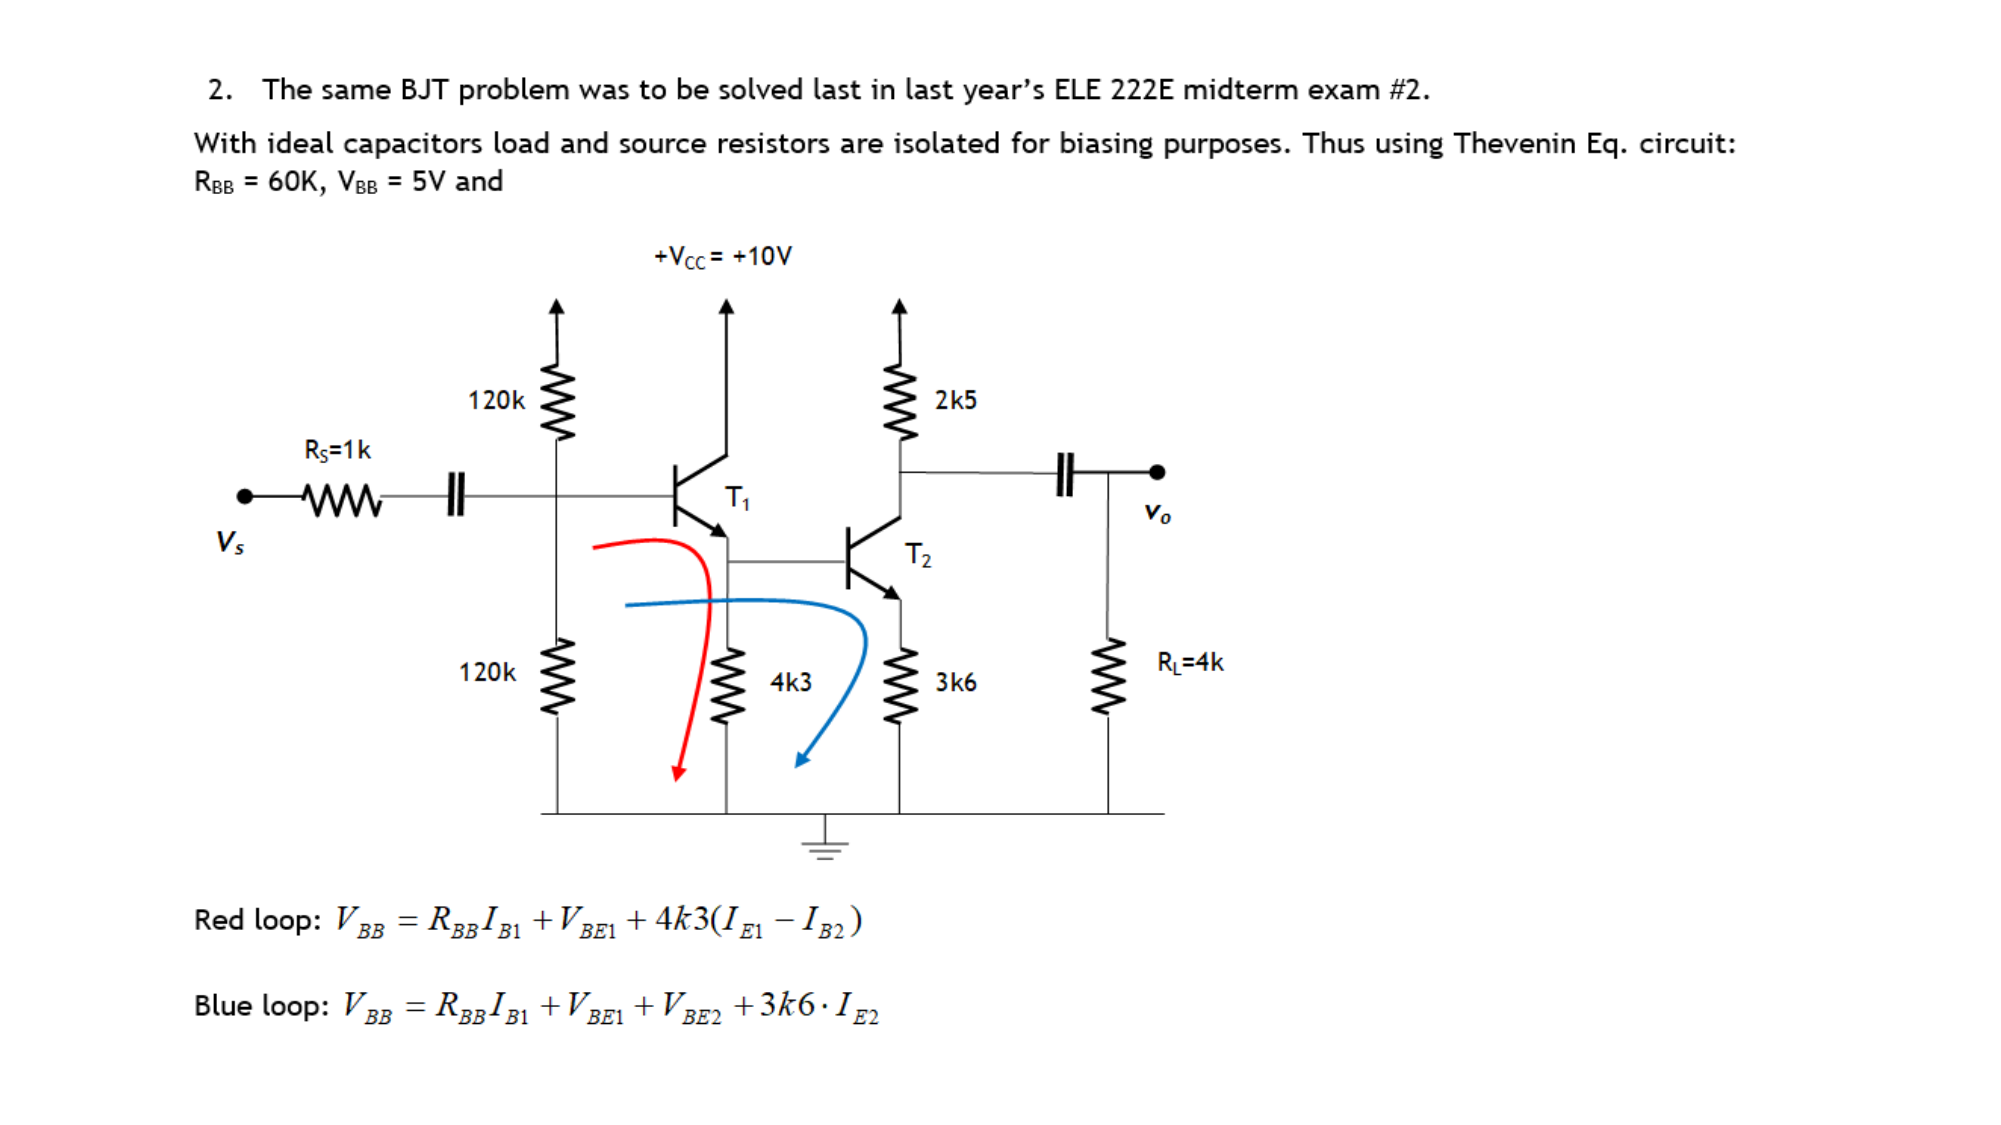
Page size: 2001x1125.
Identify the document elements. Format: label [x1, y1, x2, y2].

picture [96, 66, 1755, 1055]
